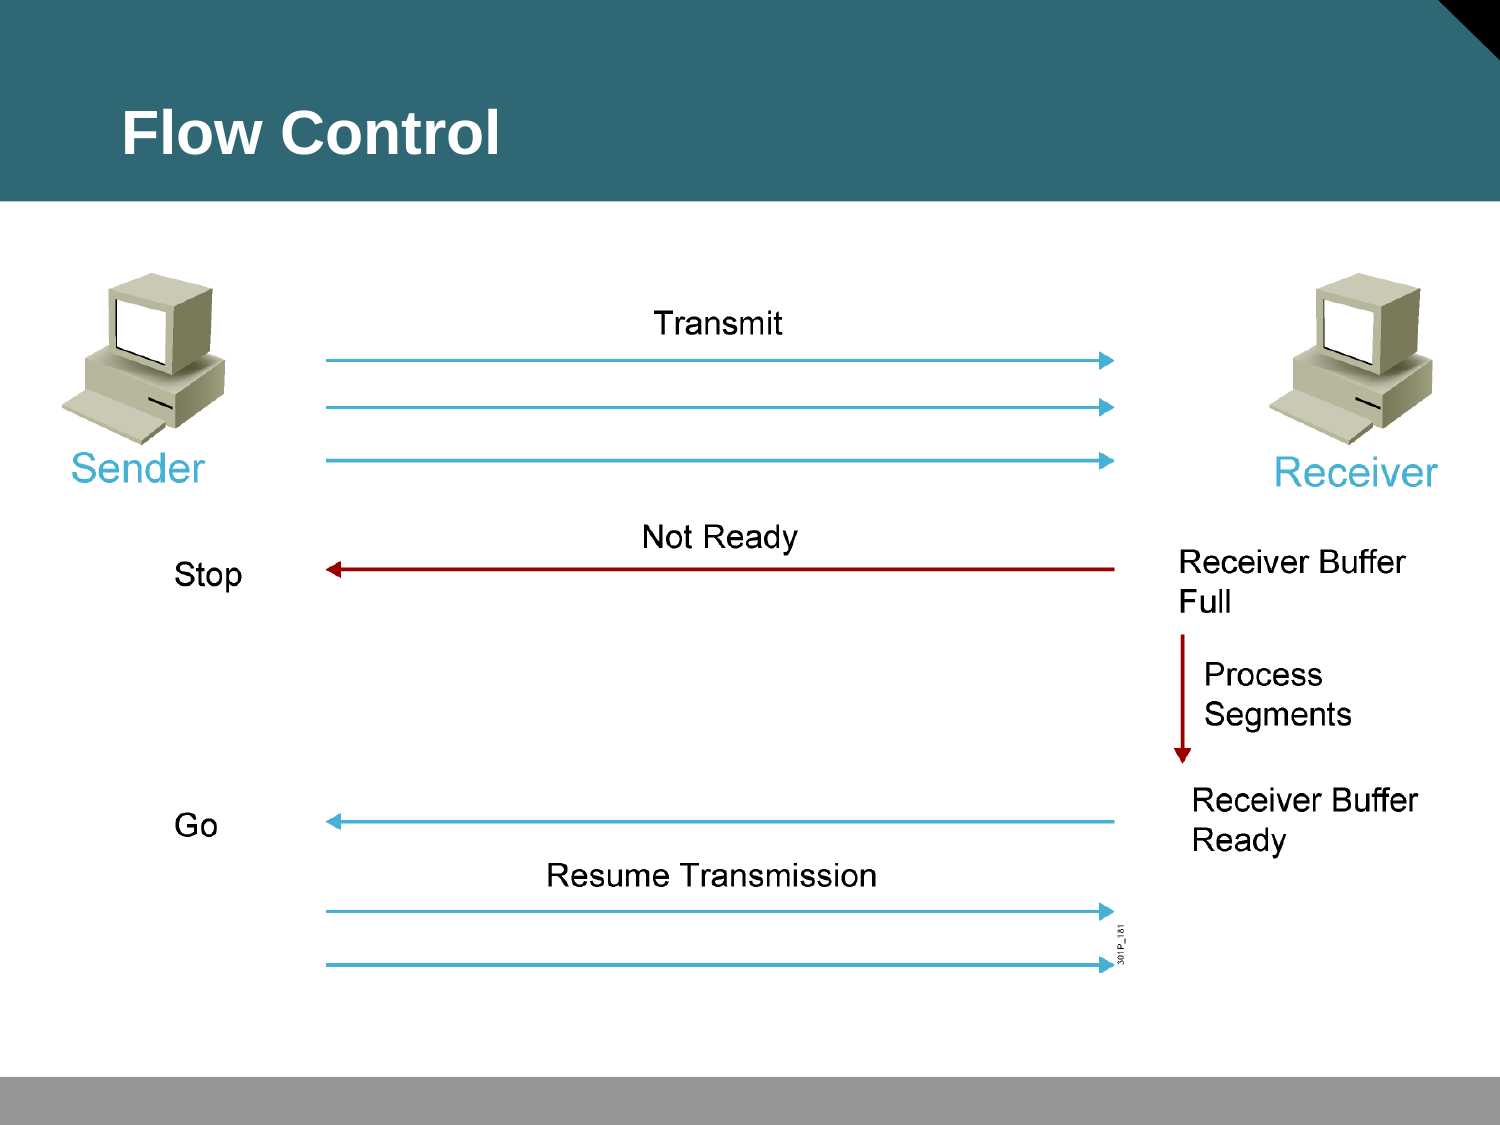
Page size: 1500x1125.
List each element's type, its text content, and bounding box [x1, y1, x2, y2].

picture [62, 273, 1438, 973]
title Flow Control [107, 36, 1444, 175]
